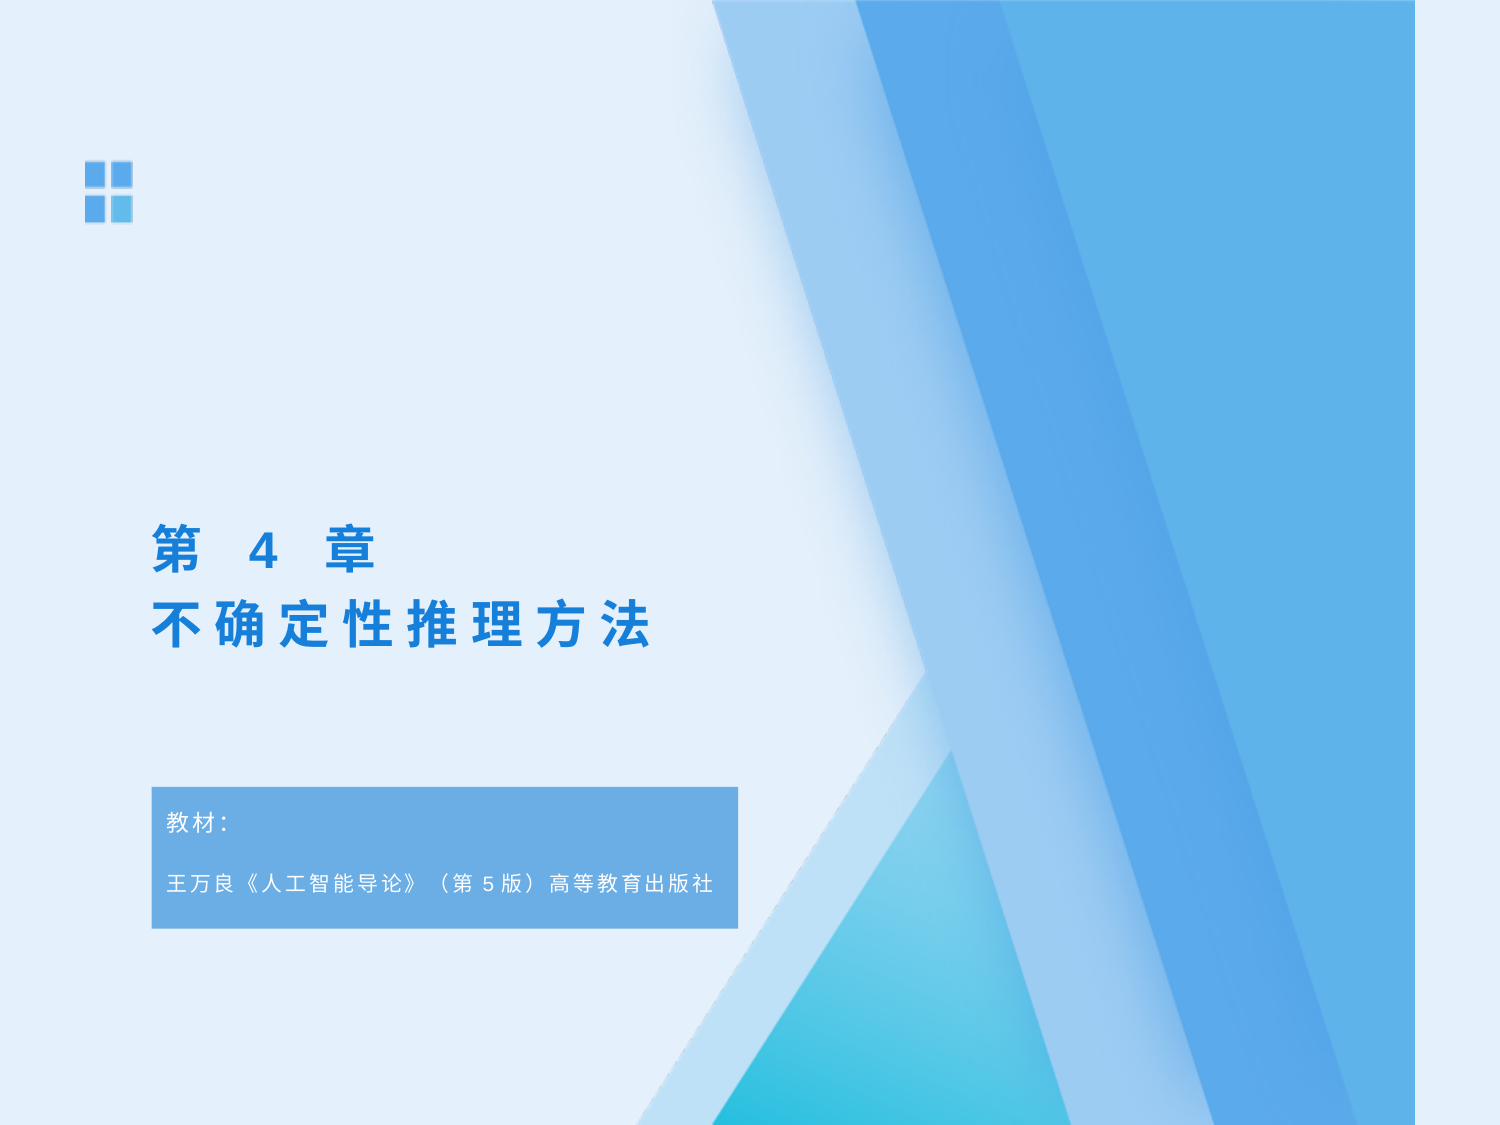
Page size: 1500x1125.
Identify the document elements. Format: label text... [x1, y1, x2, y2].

picture [85, 0, 1415, 1125]
list 教材： 王万良《人工智能导论》（第5版）高等教育出版社 [151, 786, 739, 929]
title 第 4 章 不确定性推理方法 [150, 504, 831, 659]
